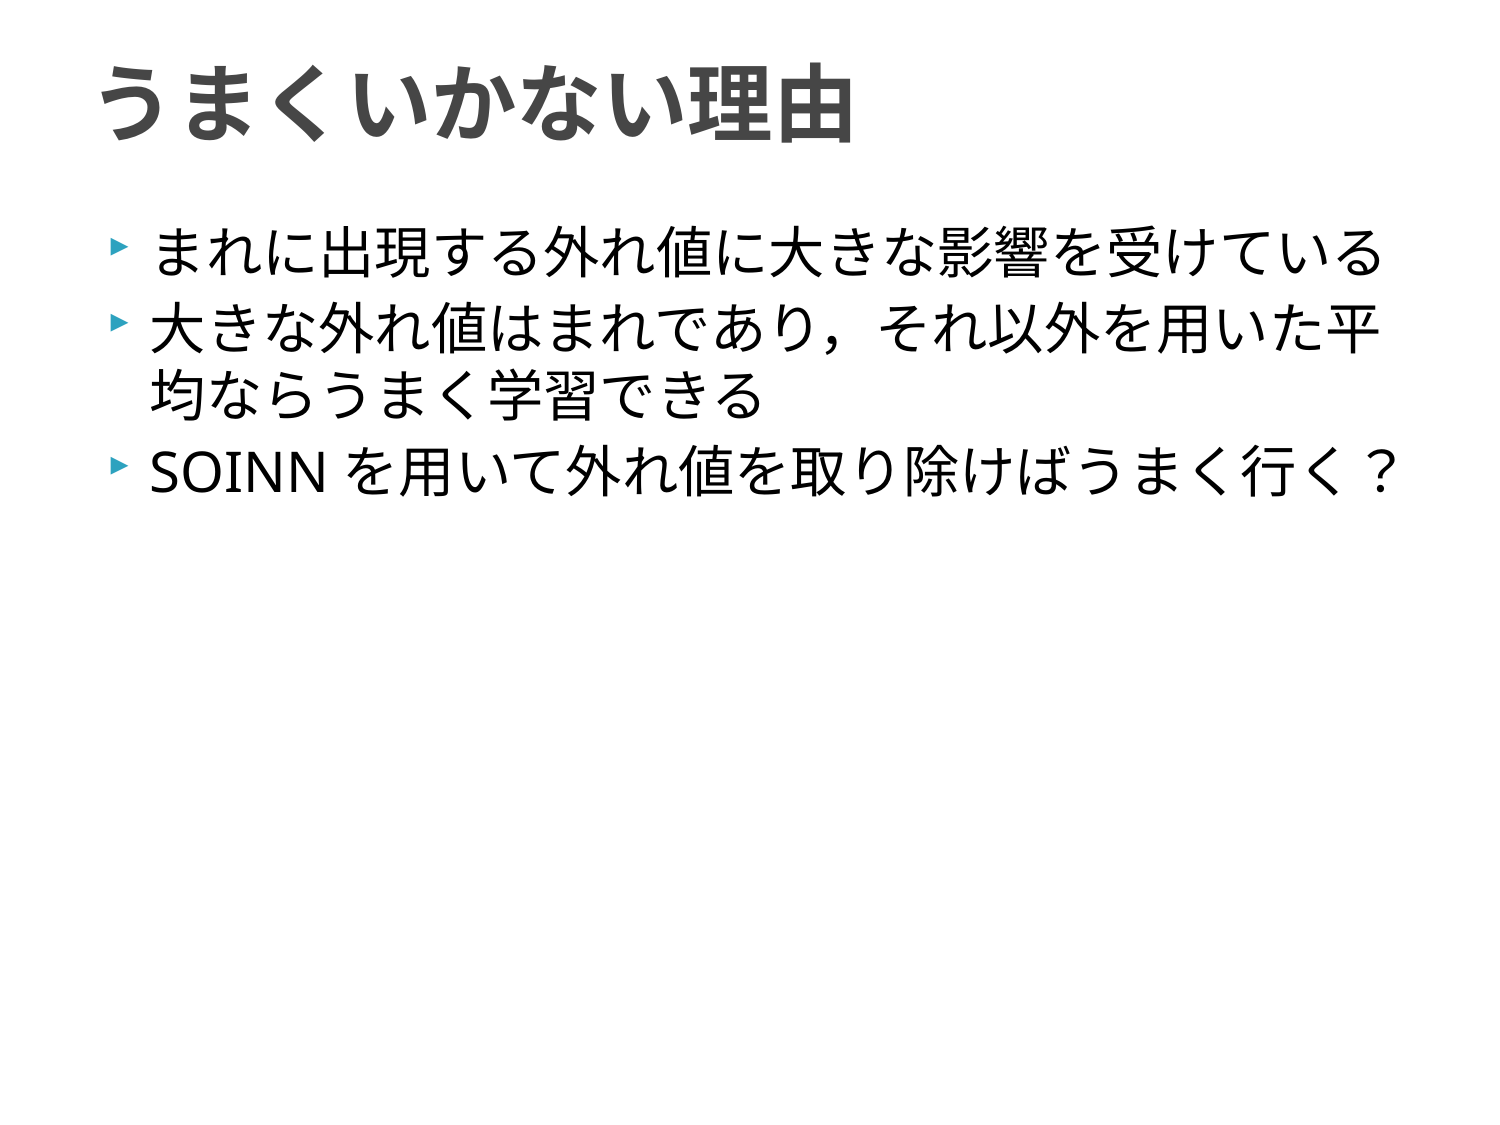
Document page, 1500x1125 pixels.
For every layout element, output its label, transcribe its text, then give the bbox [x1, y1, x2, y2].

title うまくいかない理由 [75, 7, 1425, 195]
list まれに出現する外れ値に大きな影響を受けている 大きな外れ値はまれであり，それ以外を用いた平均ならうまく学習できる SOINNを用いて外れ値を取り除けばうまく行く？ [75, 209, 1425, 1035]
